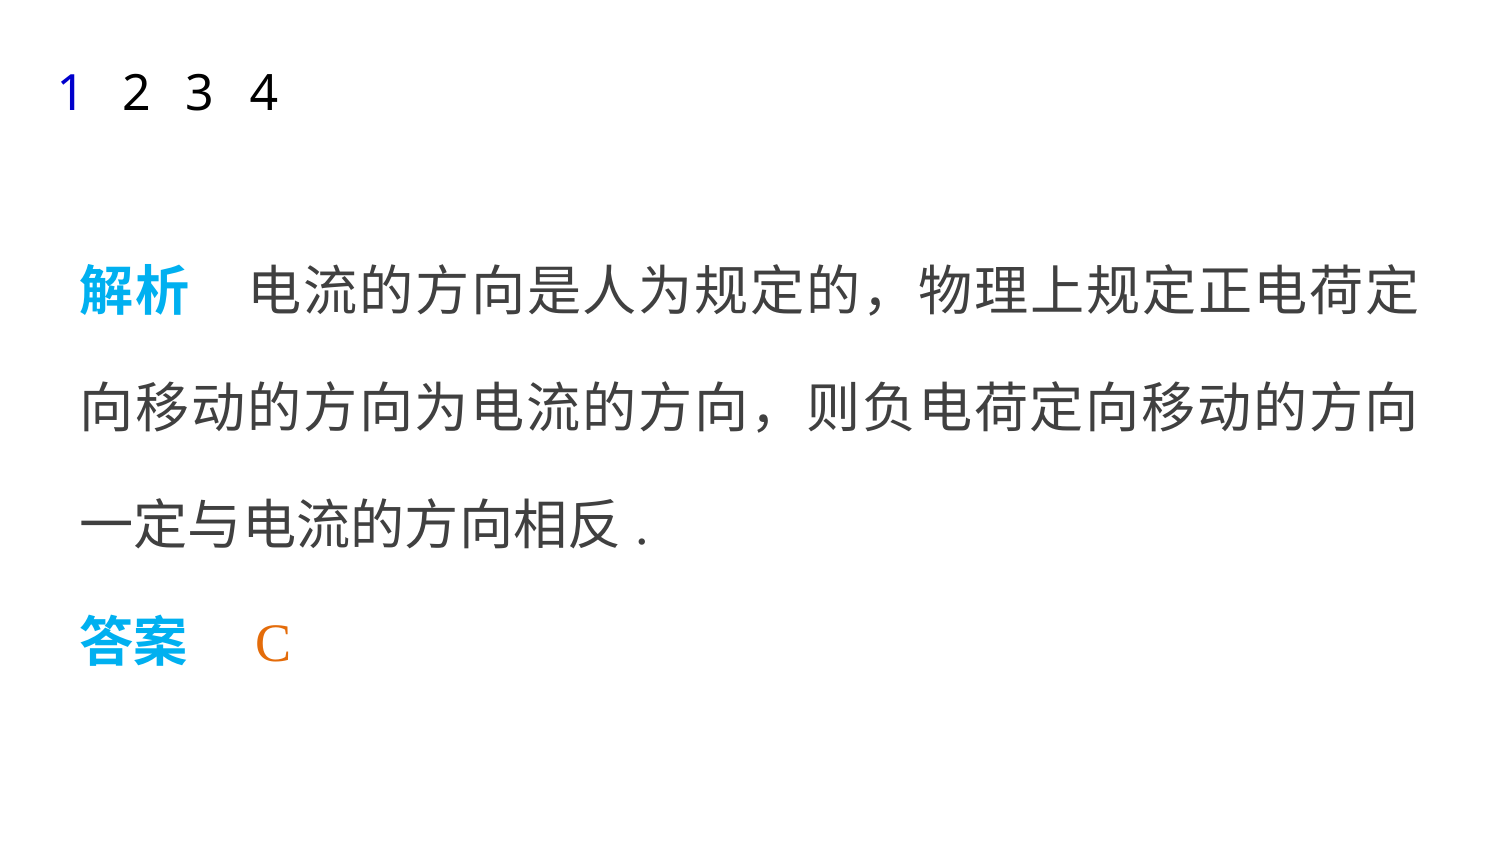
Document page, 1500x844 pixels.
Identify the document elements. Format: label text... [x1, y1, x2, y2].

text_box 解析 电流的方向是人为规定的，物理上规定正电荷定向移动的方向为电流的方向，则负电荷定向移动的方向一定与电流的方向相反. 答案 C [64, 197, 1436, 680]
text_box 2 [105, 54, 162, 127]
text_box 3 [168, 54, 225, 127]
text_box 4 [232, 54, 290, 127]
text_box 1 [39, 54, 97, 127]
